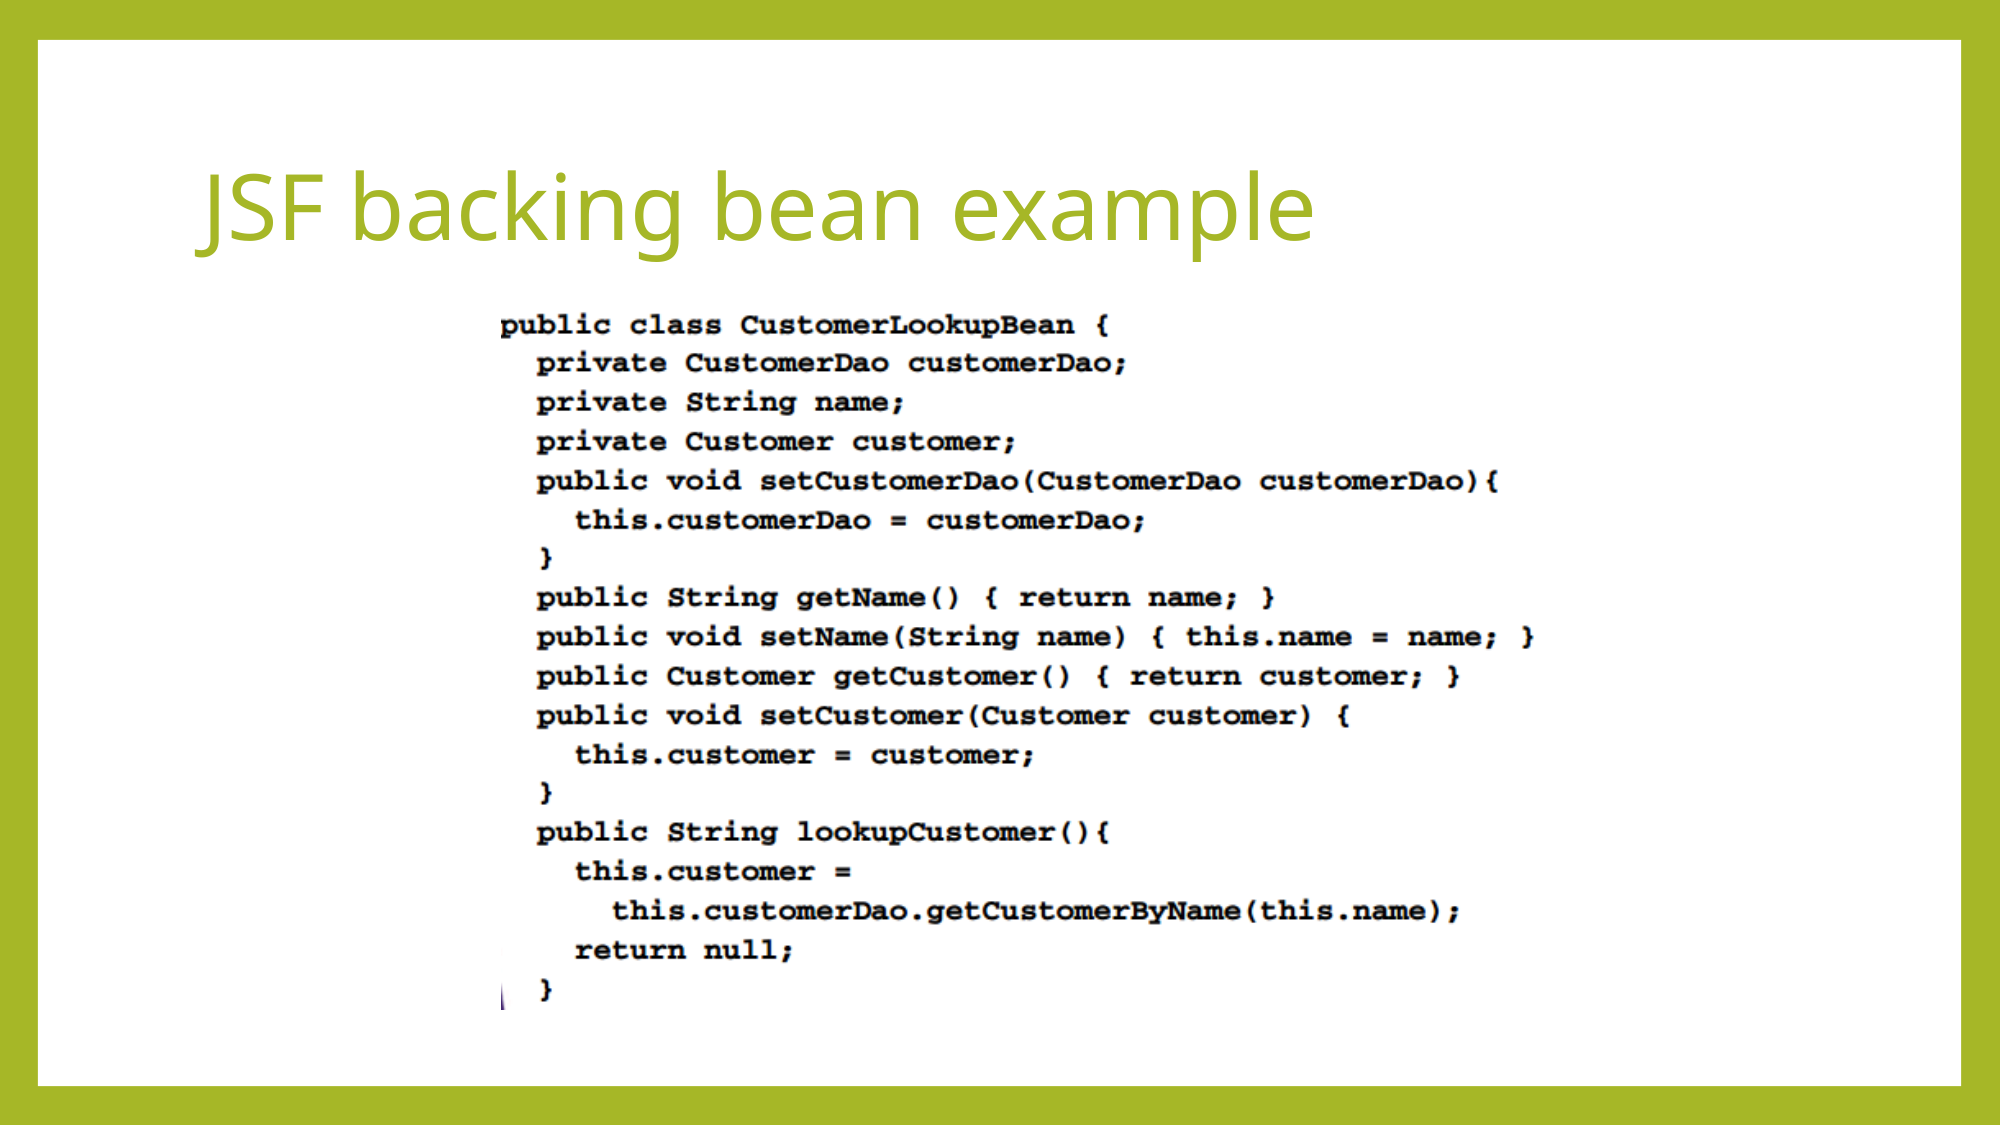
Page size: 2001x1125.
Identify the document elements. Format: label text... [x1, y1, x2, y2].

picture [501, 305, 1575, 1010]
title JSF backing bean example [187, 99, 1808, 323]
